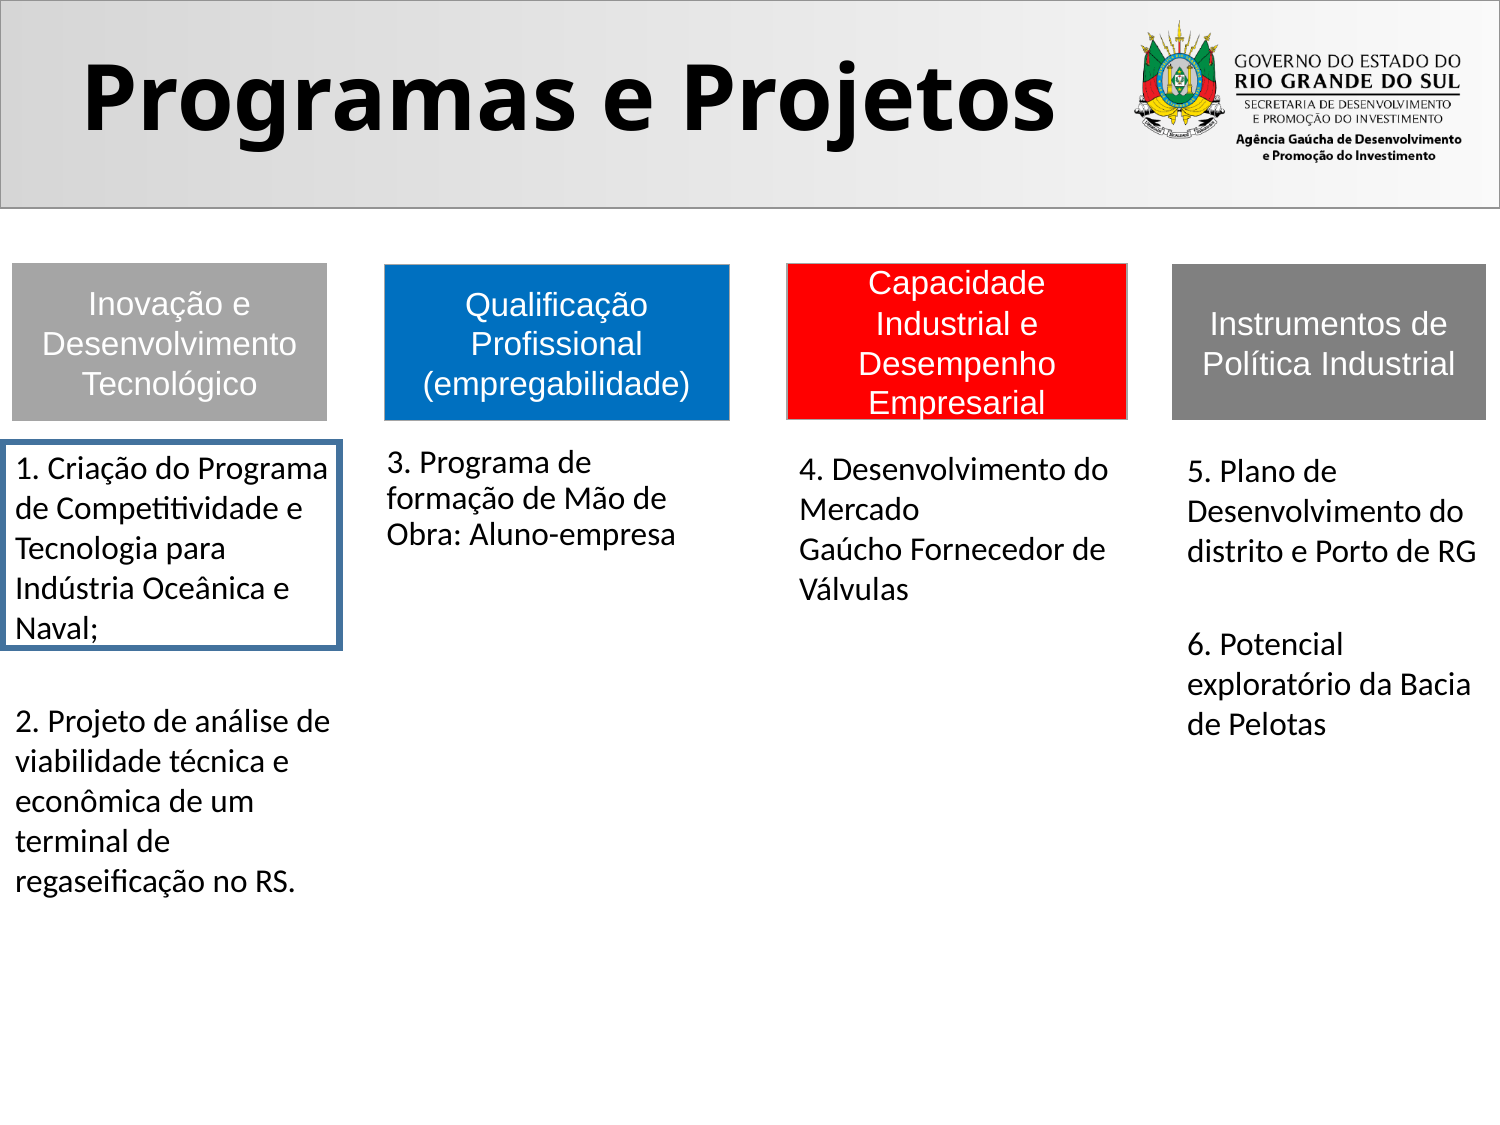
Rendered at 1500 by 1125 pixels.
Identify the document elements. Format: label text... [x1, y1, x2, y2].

text_box [2, 441, 341, 649]
text_box Capacidade Industrial e Desempenho Empresarial [786, 263, 1128, 420]
text_box 5. Plano de Desenvolvimento do distrito e Porto de RG 6. Potencial exploratório da Bacia de Pelotas [1172, 442, 1500, 1125]
title Programas e Projetos [65, 39, 1118, 164]
text_box 1. Criação do Programa de Competitividade e Tecnologia para Indústria Oceânica e Naval; 2. Projeto de análise de viabilidade técnica e econômica de um terminal de regaseificação no RS. [0, 439, 350, 1125]
text_box 3. Programa de formação de Mão de Obra: Aluno-empresa [371, 437, 730, 720]
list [1134, 20, 1462, 164]
text_box Qualificação Profissional (empregabilidade) [384, 264, 730, 421]
text_box Inovação e Desenvolvimento Tecnológico [12, 263, 327, 421]
text_box Instrumentos de Política Industrial [1172, 264, 1486, 420]
text_box [0, 0, 1500, 209]
text_box 4. Desenvolvimento do Mercado Gaúcho Fornecedor de Válvulas [784, 439, 1133, 1125]
